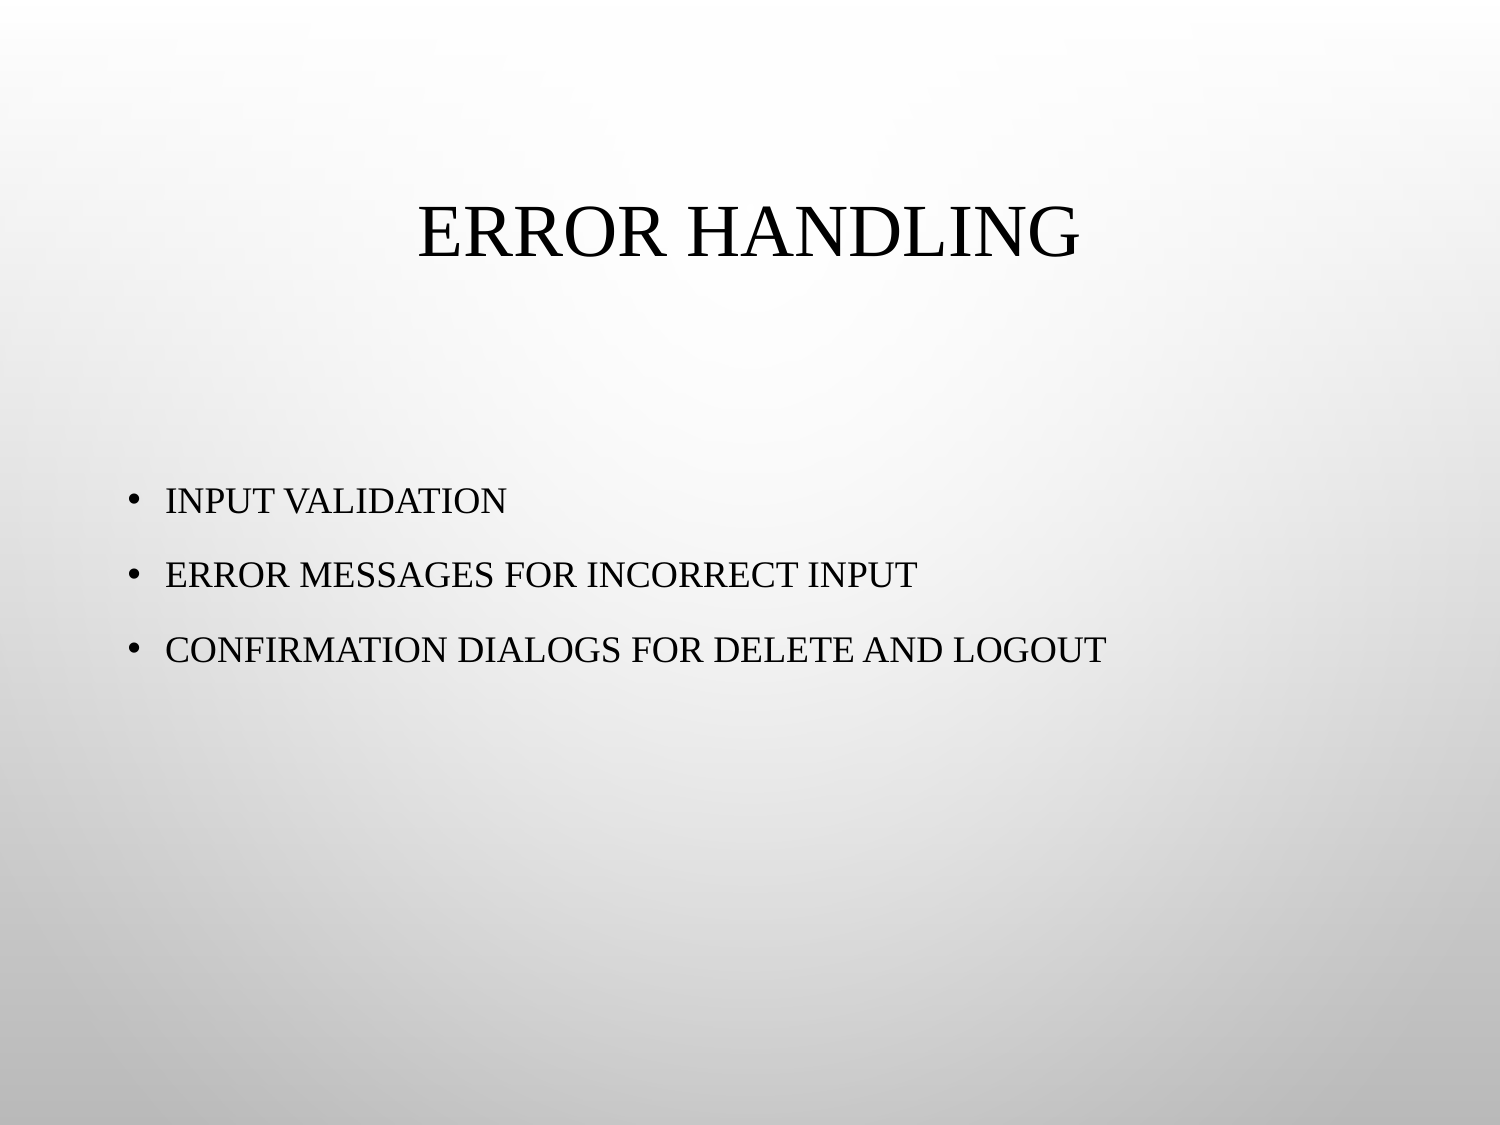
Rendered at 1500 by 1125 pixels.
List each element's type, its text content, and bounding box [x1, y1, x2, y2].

picture [0, 0, 1500, 1125]
title Error Handling [112, 101, 1388, 364]
list INPUT VALIDATION ERROR MESSAGES FOR INCORRECT INPUT CONFIRMATION DIALOGS FOR DELETE AND LOGOUT [112, 388, 1388, 950]
